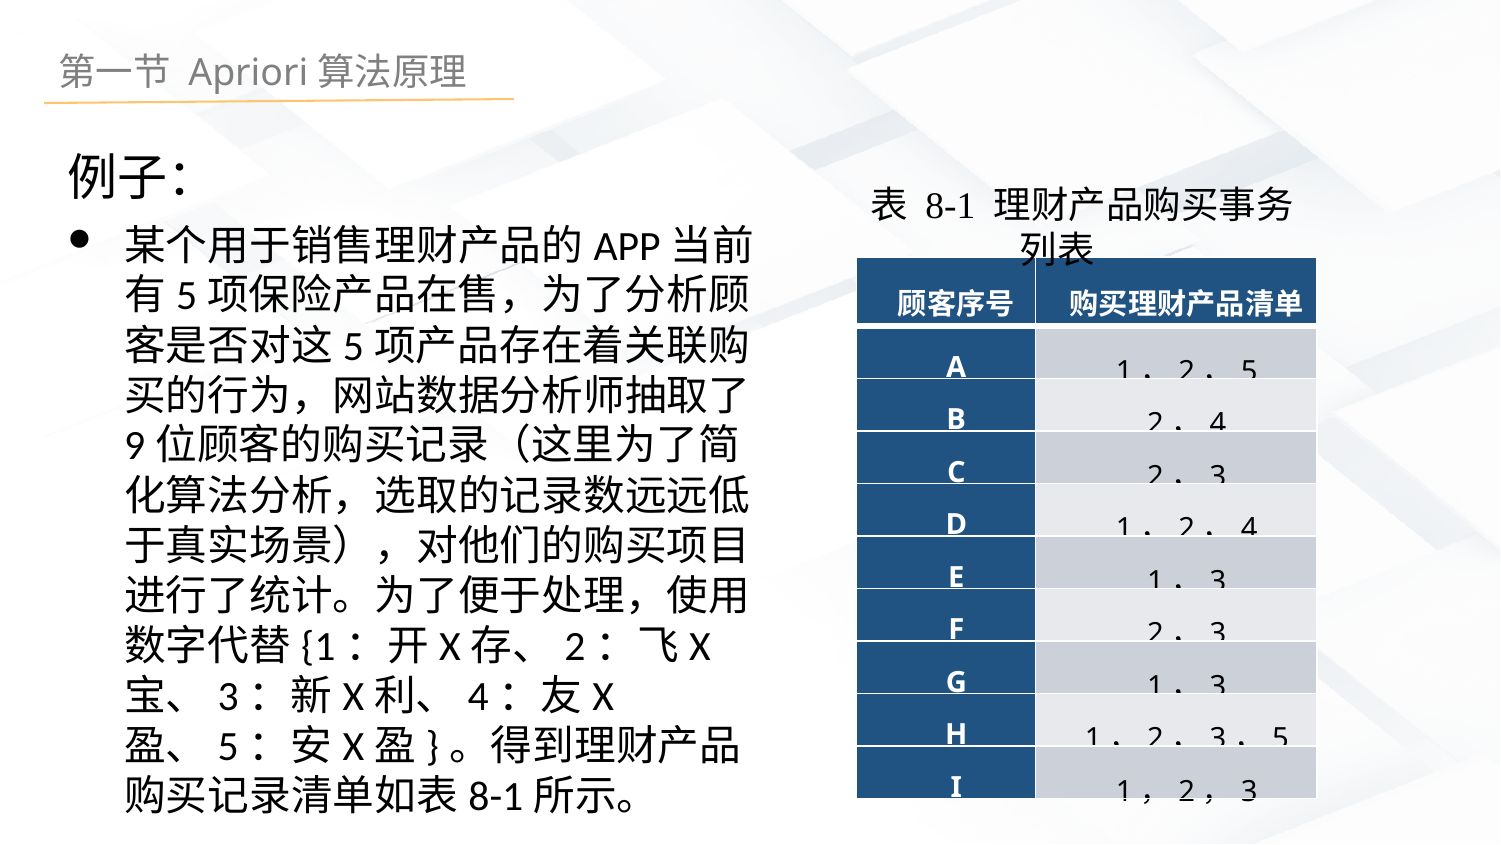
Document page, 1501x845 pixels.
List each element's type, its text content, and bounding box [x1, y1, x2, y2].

table_cell C [857, 432, 1035, 483]
table_cell 1，2，4 [1036, 484, 1316, 535]
table_header 购买理财产品清单 [1036, 258, 1316, 323]
table_cell 2，3 [1036, 432, 1316, 483]
text_box 例子： 某个用于销售理财产品的APP当前有5项保险产品在售，为了分析顾客是否对这5项产品存在着关联购买的行为，网站数据分析师抽取了9位顾客的购买记录（这里为了简化算法分析，选取的记录数远远低于真实场景），对他们的购买项目进行了统计。为了便于处理，使用数字代替{1：开X存、2：飞X宝、3：新X利、4：友X盈、5：安X盈}。得到理财产品购买记录清单如表8-1所示。 [53, 138, 774, 826]
table_cell 1，2，3，5 [1036, 694, 1316, 745]
table_cell B [857, 379, 1035, 430]
table_cell 1，2，5 [1036, 329, 1316, 378]
table_cell 2，3 [1036, 589, 1316, 640]
table_cell 2，4 [1036, 379, 1316, 430]
table_cell F [857, 589, 1035, 640]
table_cell 1，2，3 [1036, 747, 1316, 798]
table_cell 1，3 [1036, 642, 1316, 693]
table_cell I [857, 747, 1035, 798]
table_cell A [857, 329, 1035, 378]
table_cell E [857, 537, 1035, 588]
table_cell G [857, 642, 1035, 693]
text_box 表 8‑1 理财产品购买事务列表 [792, 173, 1322, 234]
table_header 顾客序号 [857, 258, 1035, 323]
table_cell H [857, 694, 1035, 745]
table_cell 1，3 [1036, 537, 1316, 588]
table_cell D [857, 484, 1035, 535]
